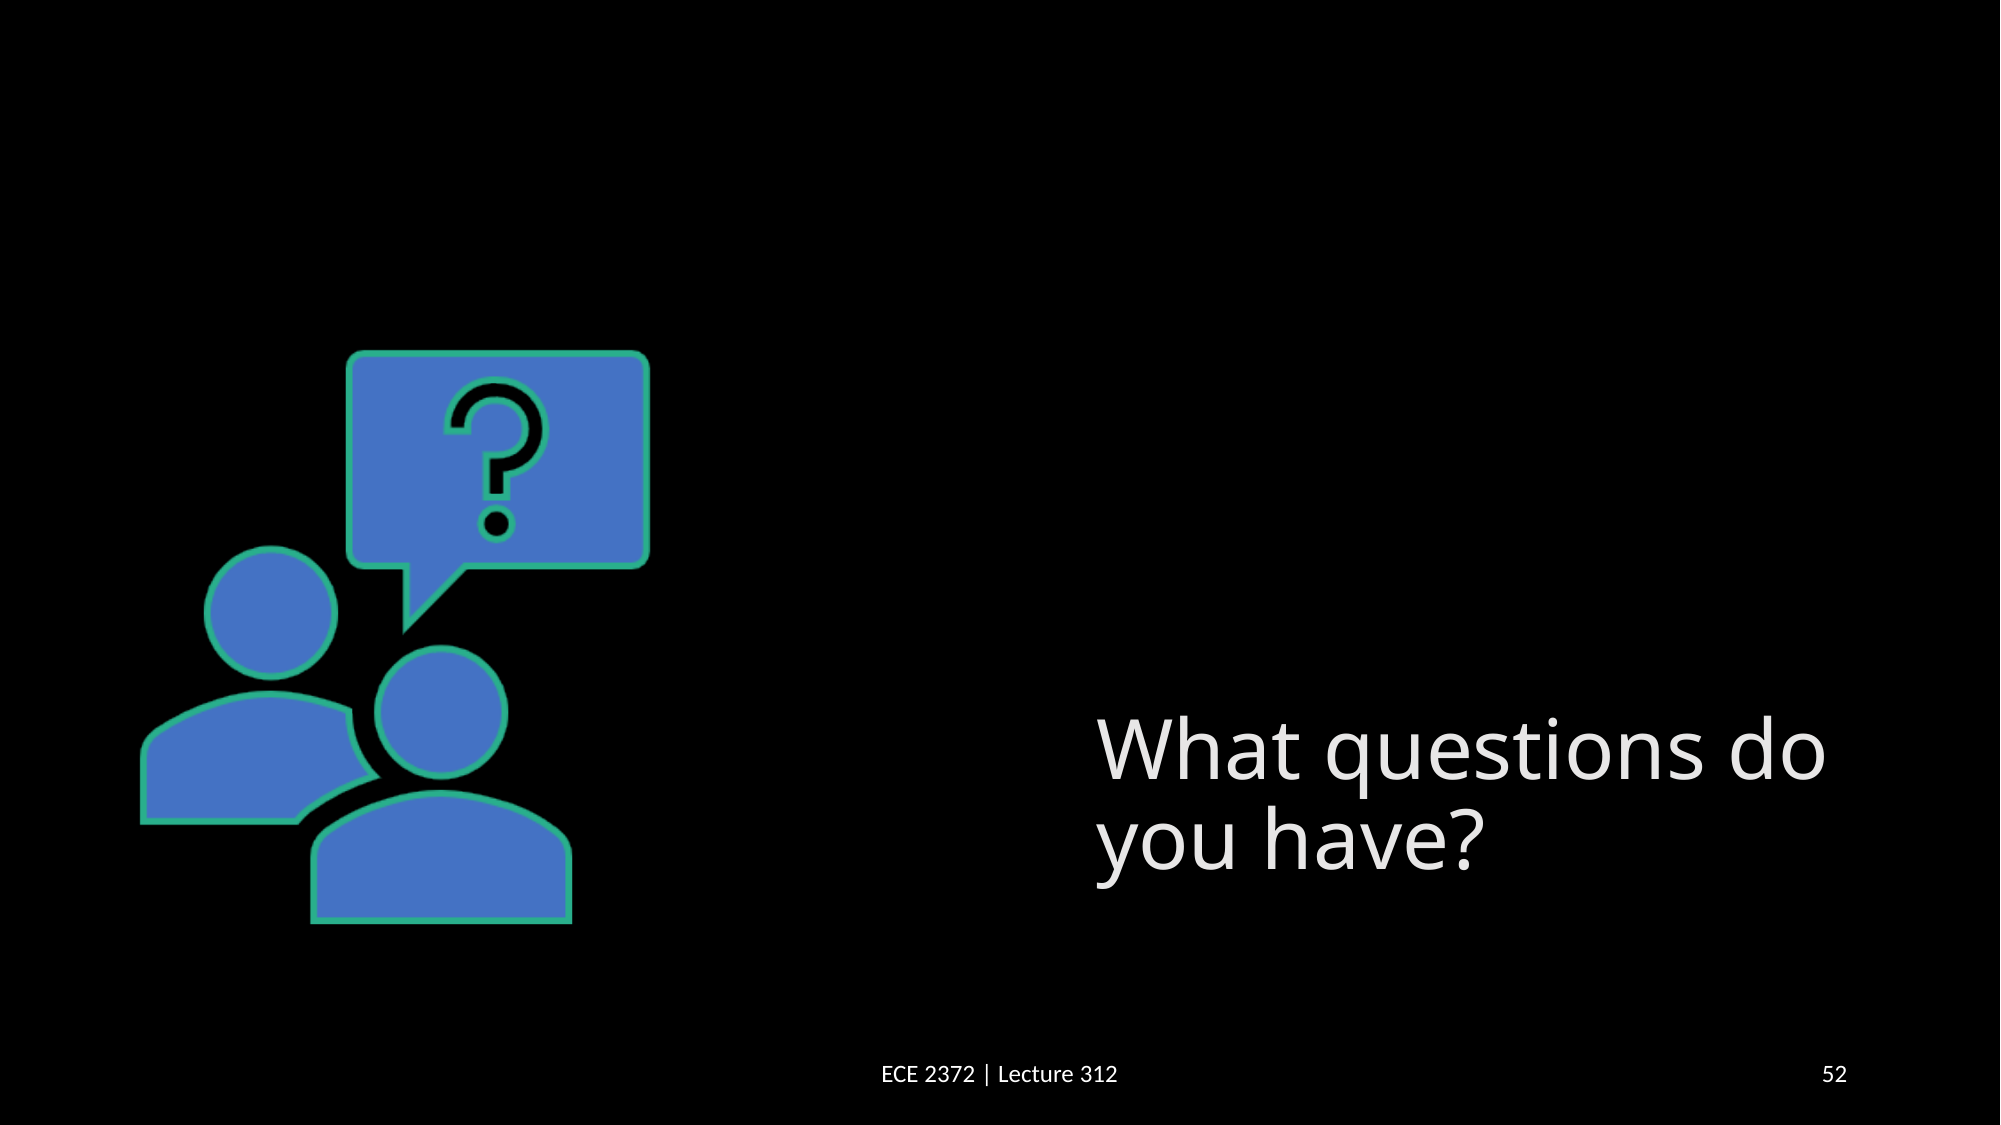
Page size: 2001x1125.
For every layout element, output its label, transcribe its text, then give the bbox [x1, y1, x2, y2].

title What questions do you have? [1081, 700, 1870, 913]
slide_number 52 [1412, 1042, 1863, 1103]
footer ECE 2372 | Lecture 312 [662, 1042, 1338, 1103]
picture [55, 297, 736, 978]
